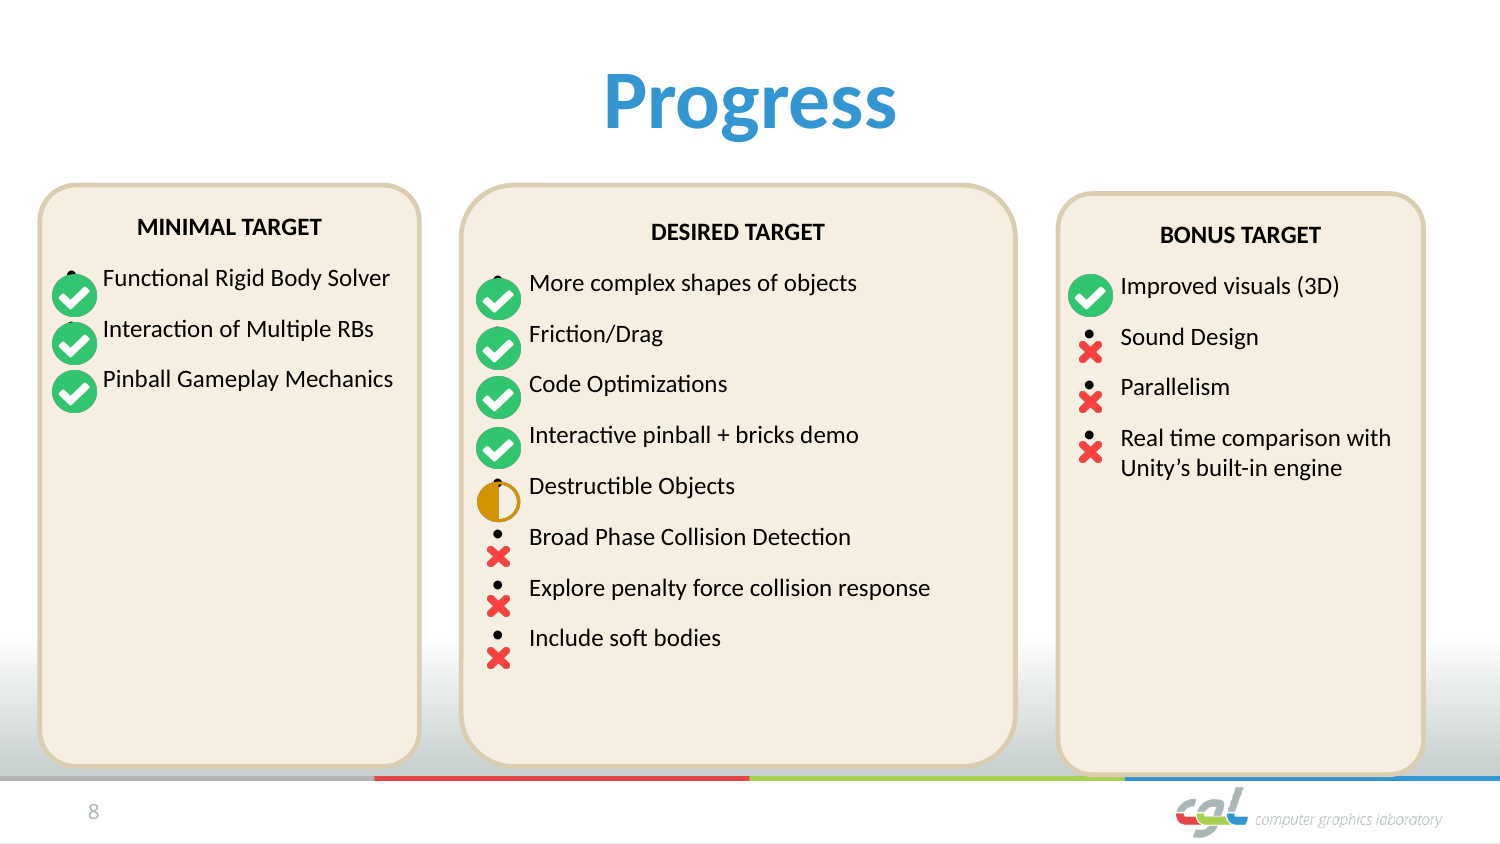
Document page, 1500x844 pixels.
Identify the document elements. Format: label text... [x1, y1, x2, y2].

picture [1079, 341, 1103, 363]
picture [52, 370, 98, 413]
slide_number ‹#› [52, 800, 136, 824]
text_box MINIMAL TARGET Functional Rigid Body Solver Interaction of Multiple RBs Pinball Gameplay Mechanics [39, 185, 420, 767]
picture [476, 426, 521, 470]
text_box BONUS TARGET Improved visuals (3D) Sound Design Parallelism Real time comparison with Unity’s built-in engine [1058, 193, 1424, 775]
picture [0, 776, 1500, 844]
picture [476, 277, 521, 321]
picture [487, 545, 510, 568]
picture [476, 376, 521, 419]
picture [52, 322, 98, 365]
title Progress [52, 0, 1449, 116]
text_box DESIRED TARGET More complex shapes of objects Friction/Drag Code Optimizations Interactive pinball + bricks demo Destructible Objects Broad Phase Collision Detection Explore penalty force collision response Include soft bodies [461, 185, 1016, 767]
picture [472, 480, 525, 523]
picture [1079, 391, 1103, 413]
picture [476, 327, 521, 370]
picture [1068, 274, 1114, 317]
picture [487, 595, 510, 617]
picture [487, 646, 510, 669]
picture [52, 274, 98, 317]
picture [1079, 441, 1103, 463]
